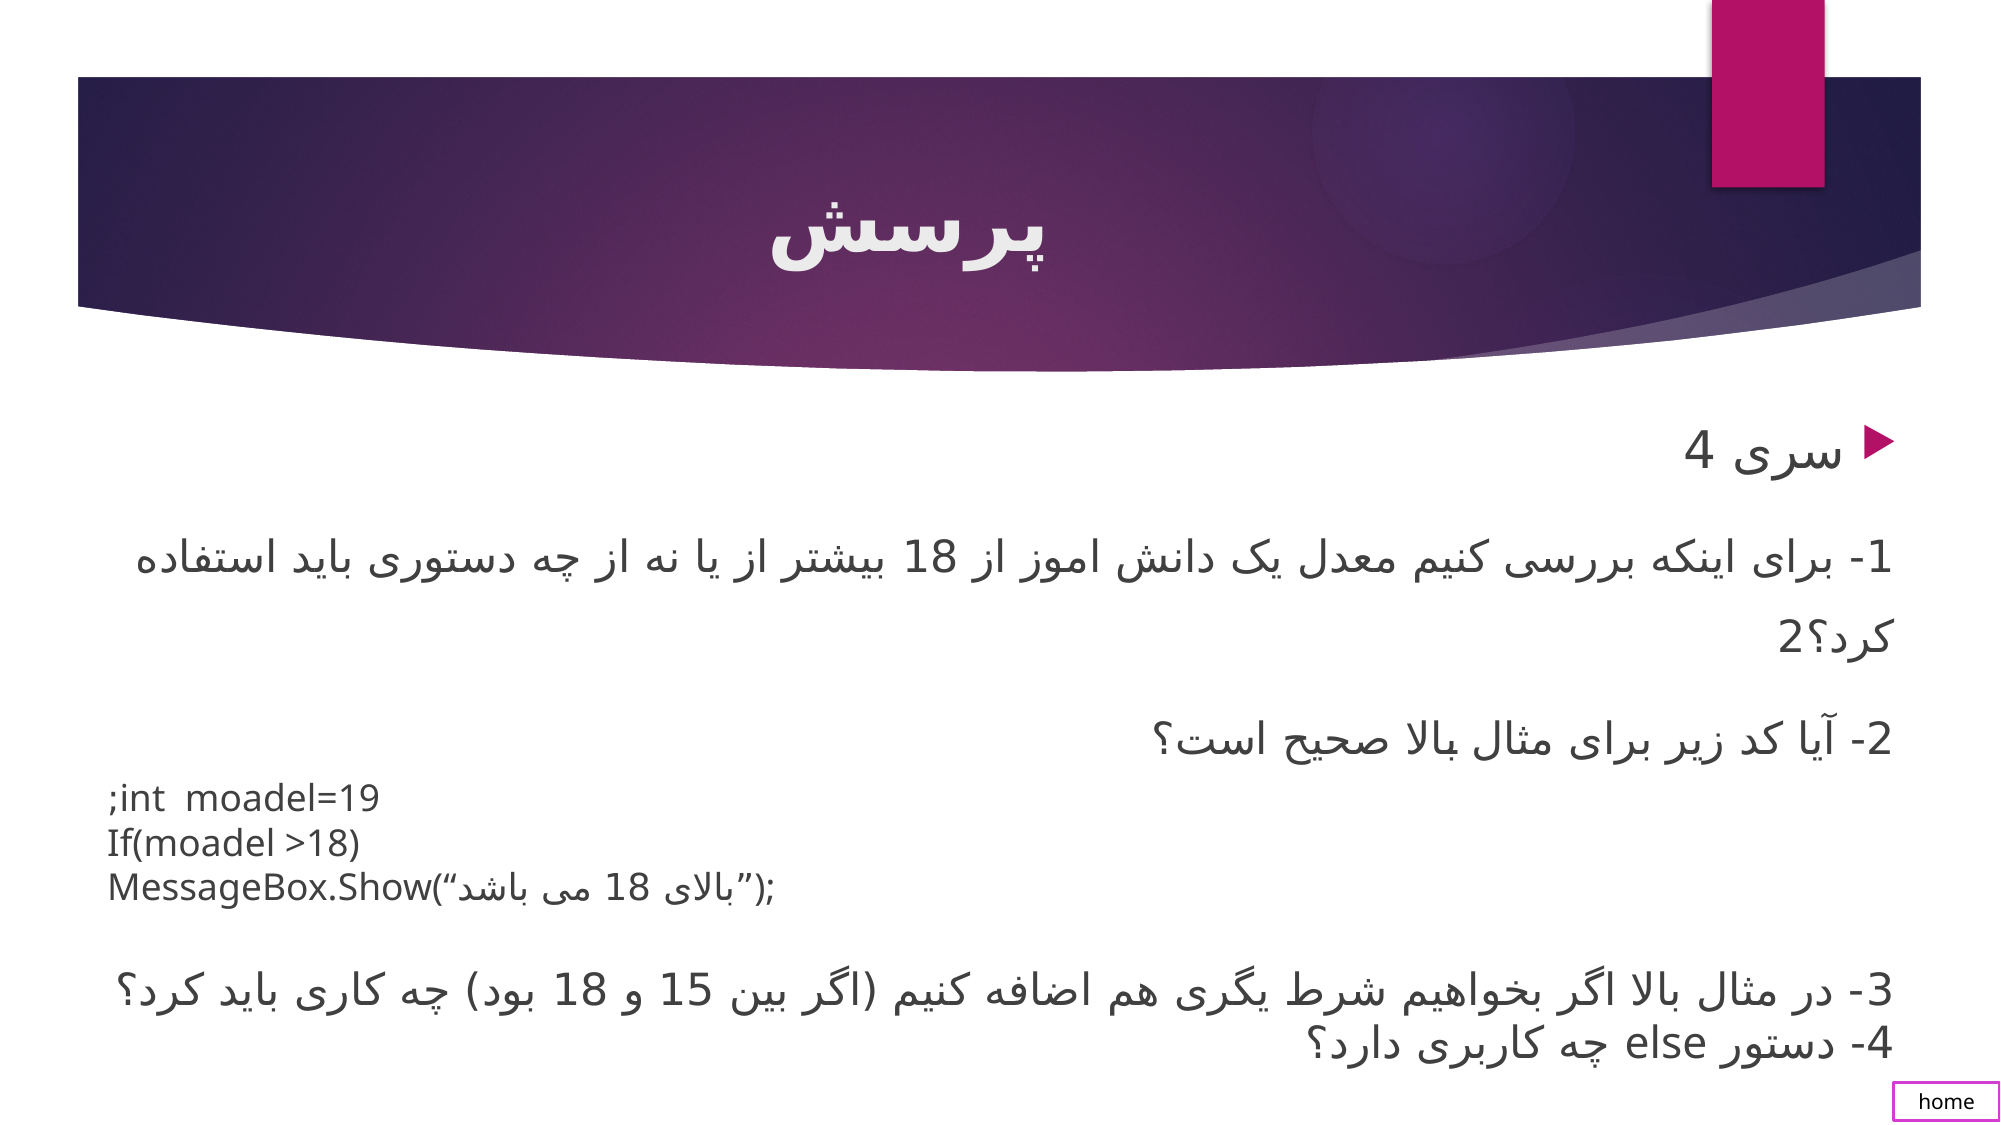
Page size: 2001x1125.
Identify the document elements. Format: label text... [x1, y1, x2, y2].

list سری 4 1- برای اینکه بررسی کنیم معدل یک دانش اموز از 18 بیشتر از یا نه از چه دستوری باید استفاده کرد؟2 2- آیا کد زیر برای مثال بالا صحیح است؟ int moadel=19; If(moadel >18) MessageBox.Show(“بالای 18 می باشد”); 3- در مثال بالا اگر بخواهیم شرط یگری هم اضافه کنیم (اگر بین 15 و 18 بود) چه کاری باید کرد؟ 4- دستور else چه کاربری دارد؟ [92, 378, 1911, 1125]
title پرسش [189, 159, 1627, 276]
